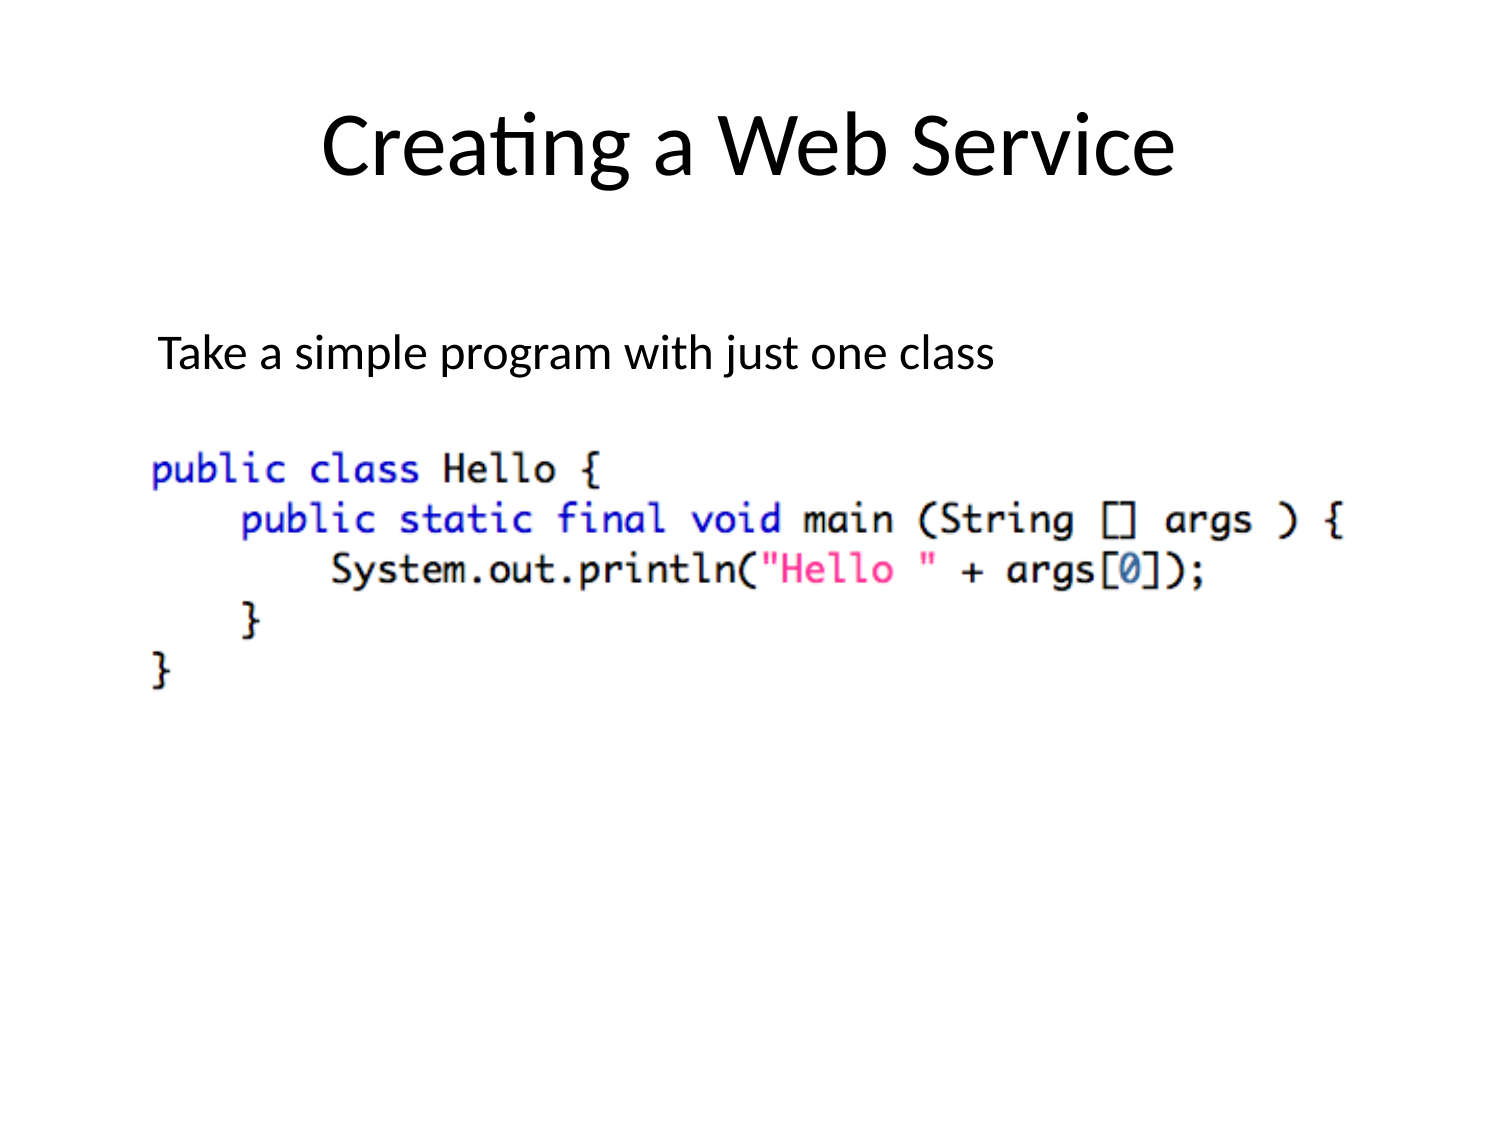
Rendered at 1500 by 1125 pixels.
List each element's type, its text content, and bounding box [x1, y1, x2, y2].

text_box Take a simple program with just one class [142, 312, 1011, 388]
title Creating a Web Service [75, 45, 1425, 233]
picture [139, 437, 1361, 703]
